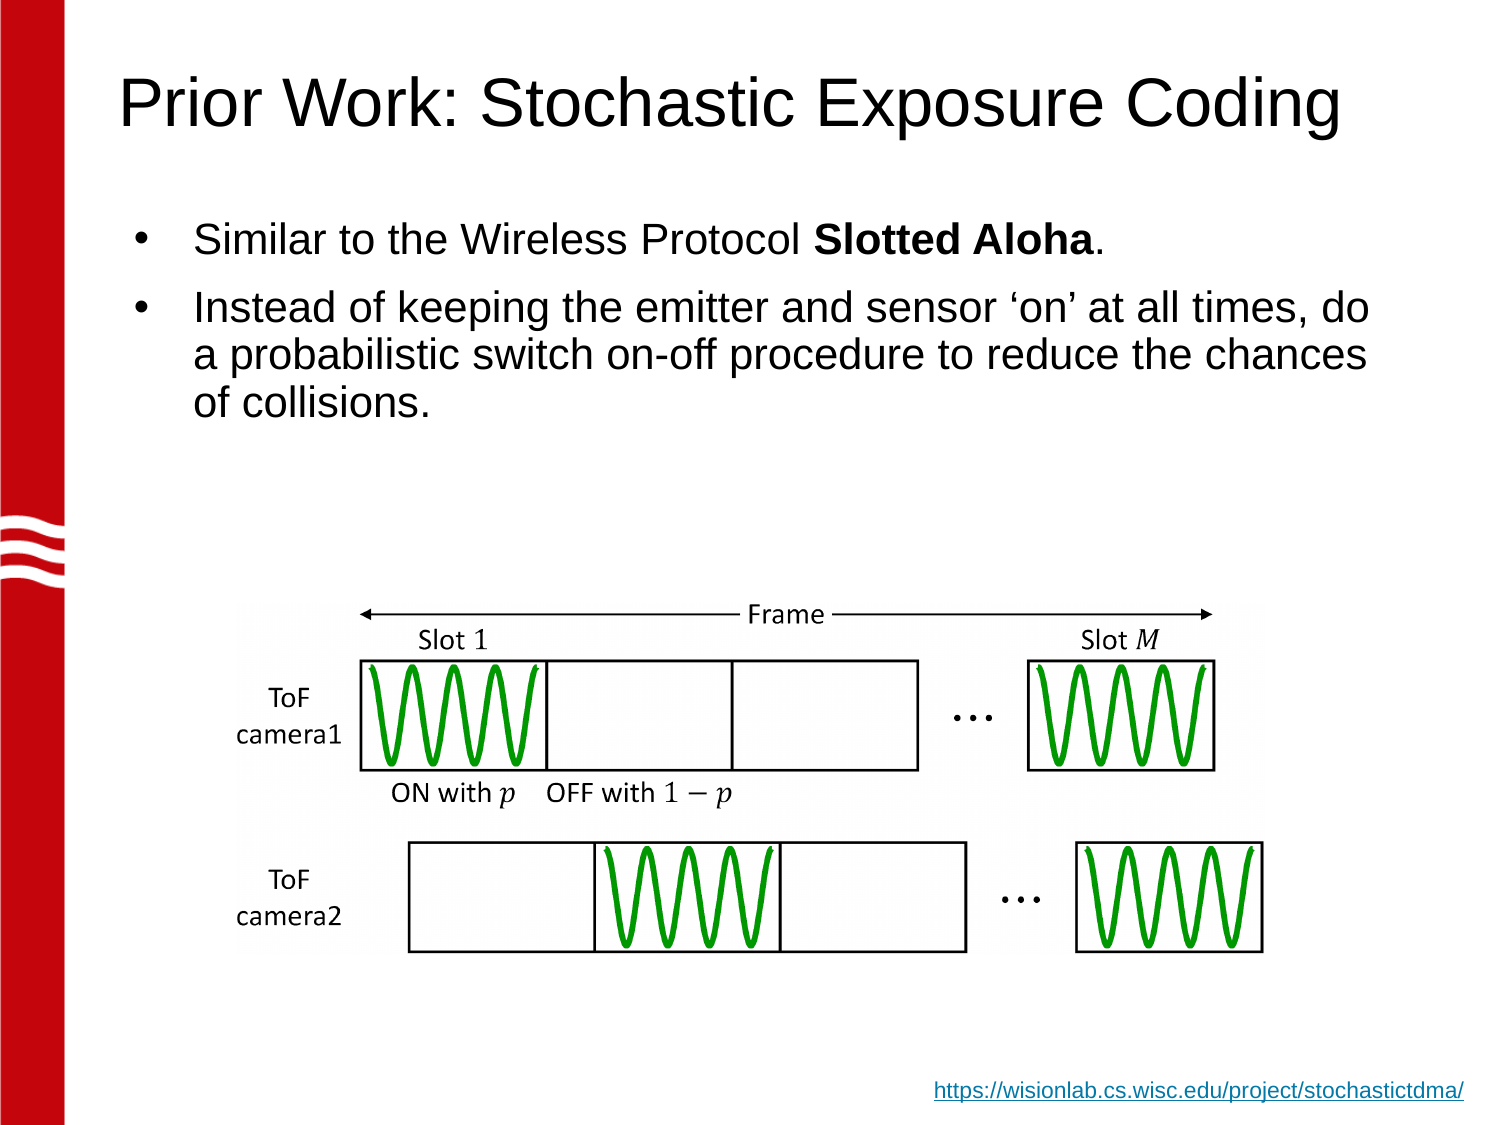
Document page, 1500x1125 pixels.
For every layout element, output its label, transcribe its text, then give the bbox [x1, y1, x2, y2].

list Similar to the Wireless Protocol Slotted Aloha. Instead of keeping the emitter and sensor ‘on’ at all times, do a probabilistic switch on-off procedure to reduce the chances of collisions. [103, 201, 1397, 1031]
text_box https://wisionlab.cs.wisc.edu/project/stochastictdma/ [918, 1060, 1500, 1125]
title Prior Work: Stochastic Exposure Coding [103, 51, 1397, 157]
picture [0, 0, 1500, 1125]
